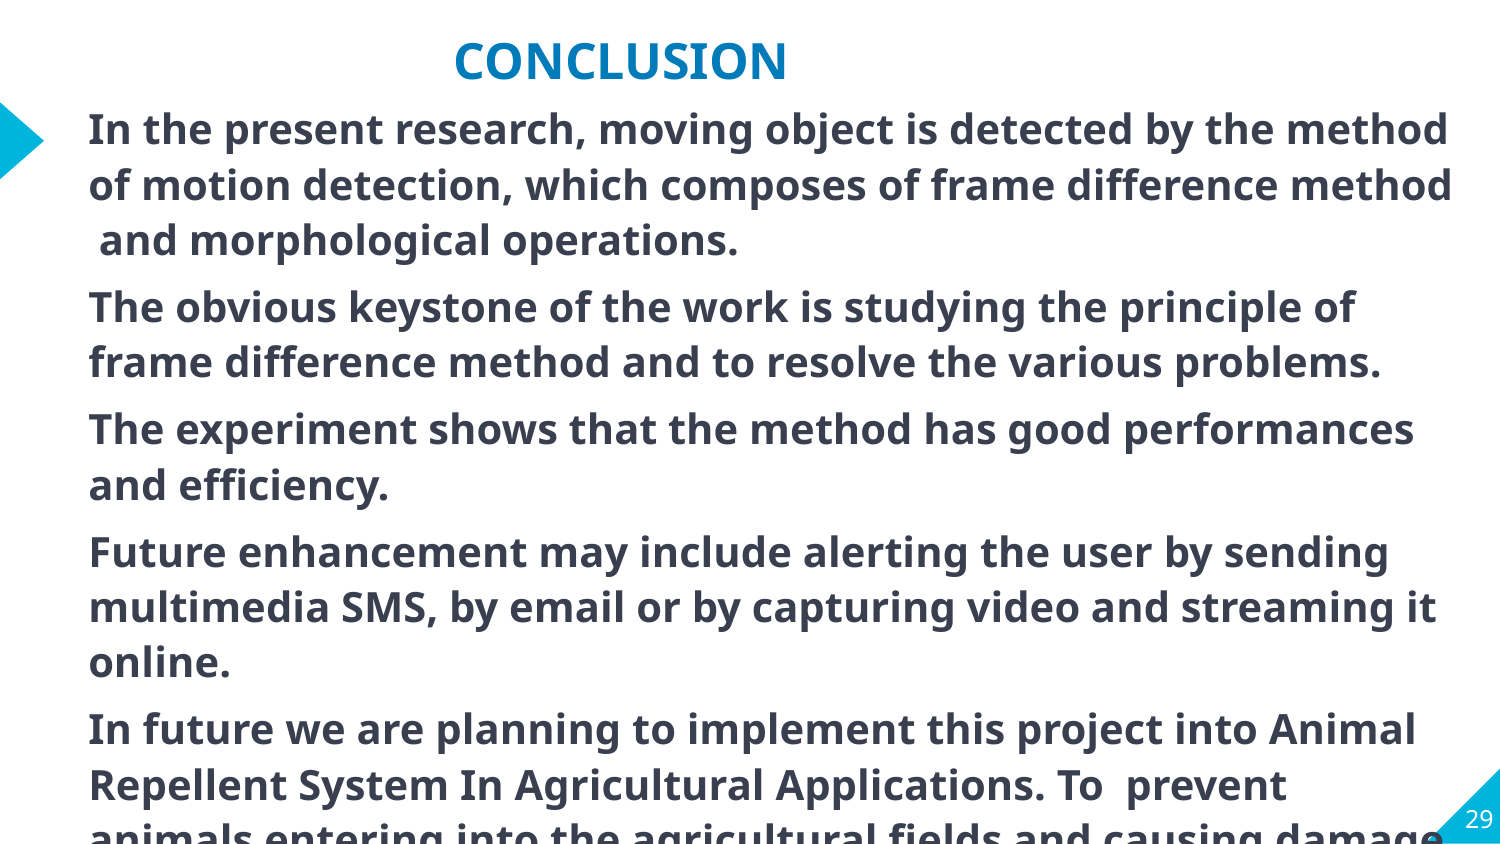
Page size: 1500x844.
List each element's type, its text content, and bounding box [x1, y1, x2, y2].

slide_number 29 [1418, 760, 1494, 838]
title CONCLUSION [453, 17, 1006, 114]
list In the present research, moving object is detected by the method of motion detection, which composes of frame difference method and morphological operations. The obvious keystone of the work is studying the principle of frame difference method and to resolve the various problems. The experiment shows that the method has good performances and efficiency. Future enhancement may include alerting the user by sending multimedia SMS, by email or by capturing video and streaming it online. In future we are planning to implement this project into Animal Repellent System In Agricultural Applications. To prevent animals entering into the agricultural fields and causing damage. [69, 98, 1462, 817]
